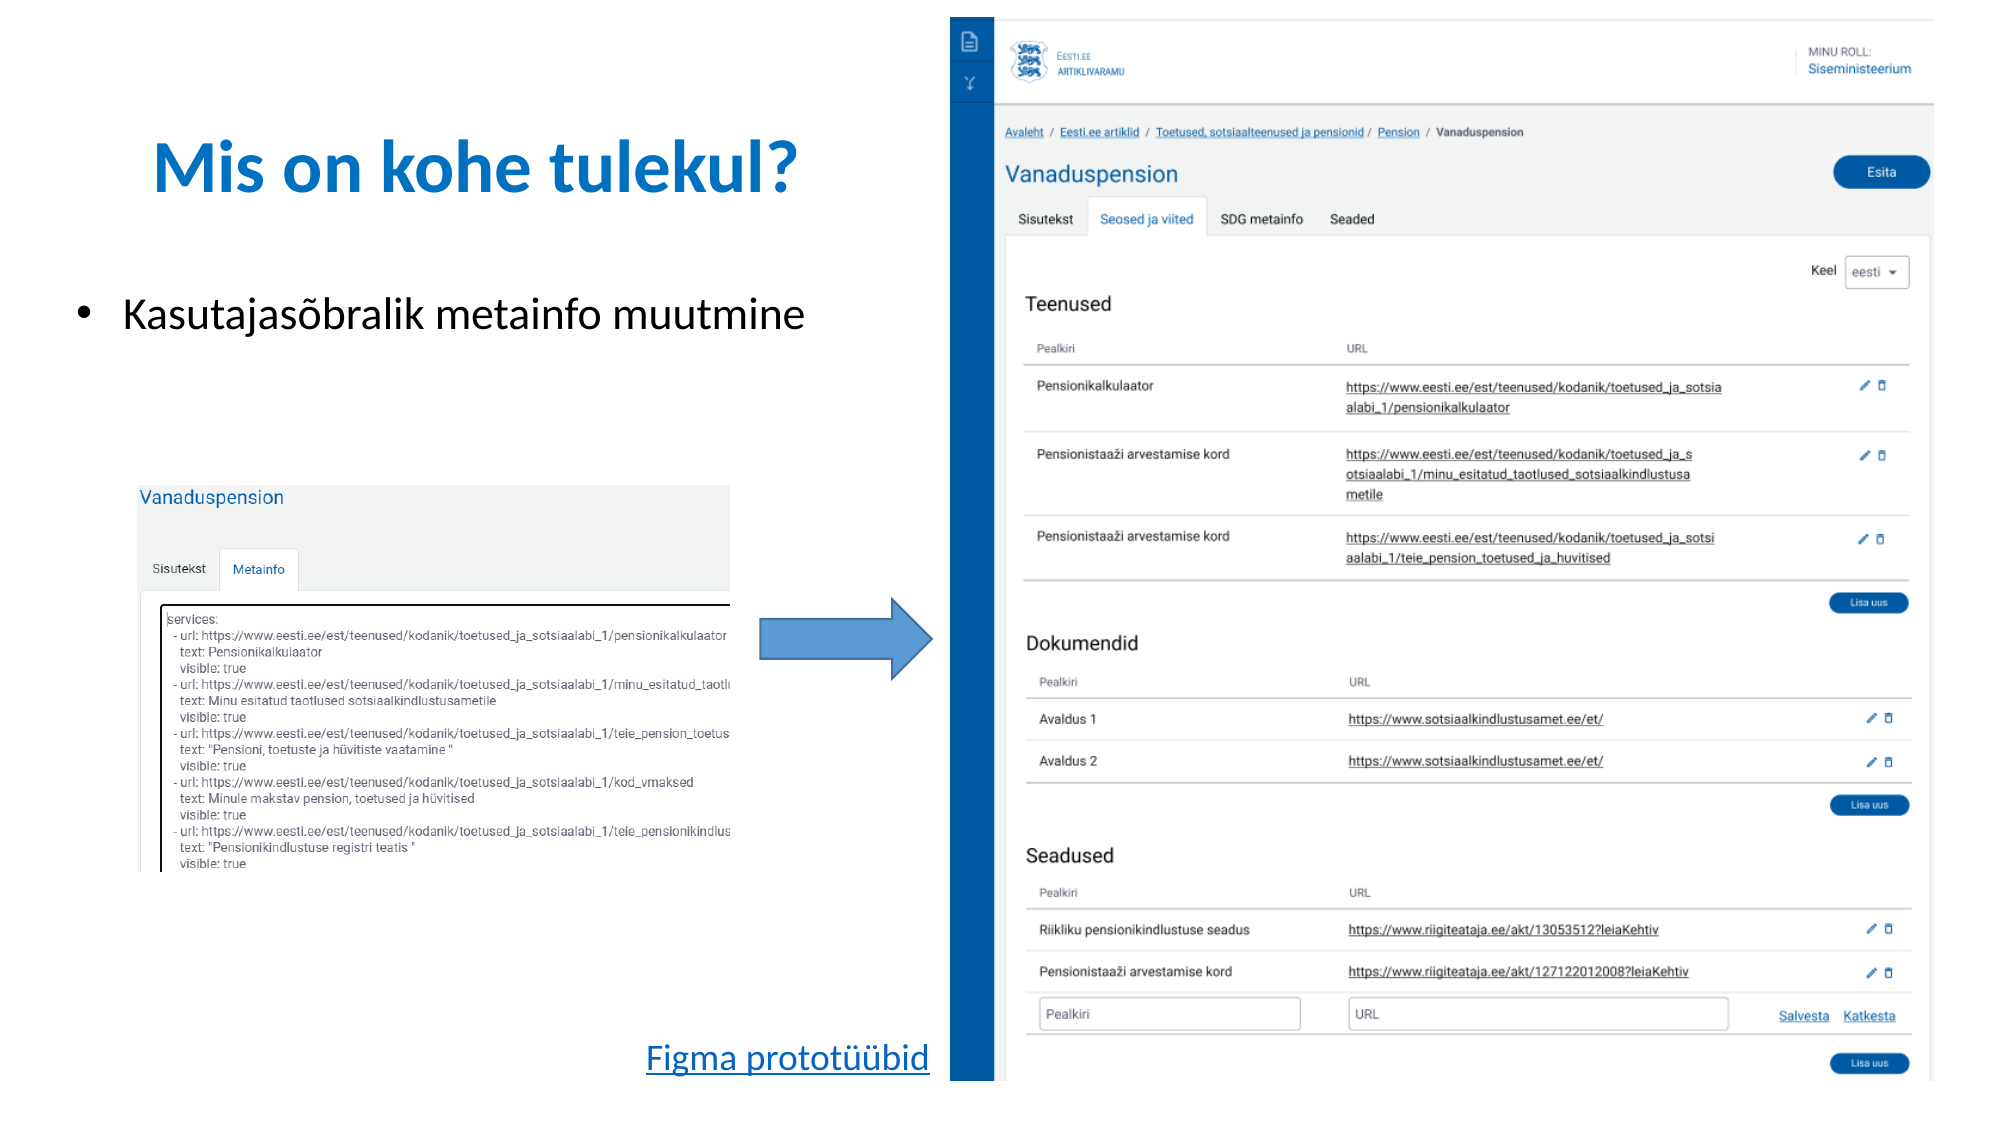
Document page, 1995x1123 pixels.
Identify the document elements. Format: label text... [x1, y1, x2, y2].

picture [137, 485, 730, 872]
text_box [759, 596, 934, 682]
title Mis on kohe tulekul? [137, 59, 950, 277]
text_box Figma prototüübid [631, 1025, 998, 1085]
text_box Kasutajasõbralik metainfo muutmine [61, 276, 915, 347]
picture [950, 17, 1934, 1081]
